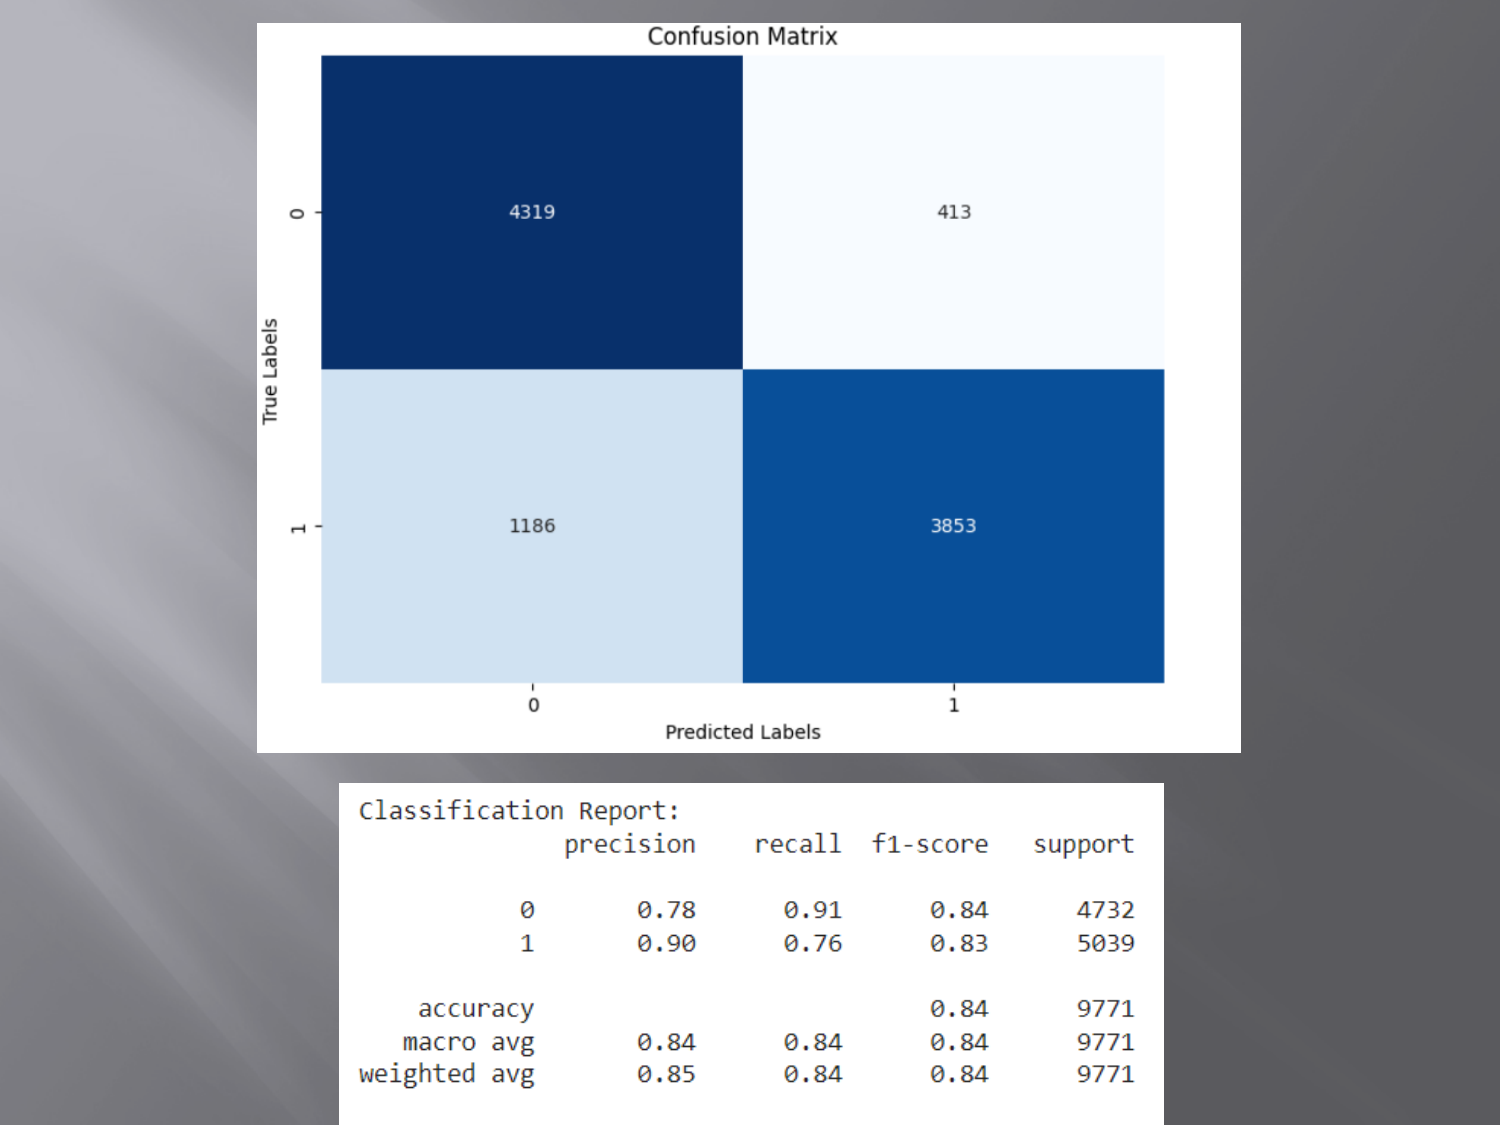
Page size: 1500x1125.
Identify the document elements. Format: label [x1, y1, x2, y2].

list [257, 23, 1242, 753]
picture [339, 782, 1164, 1125]
